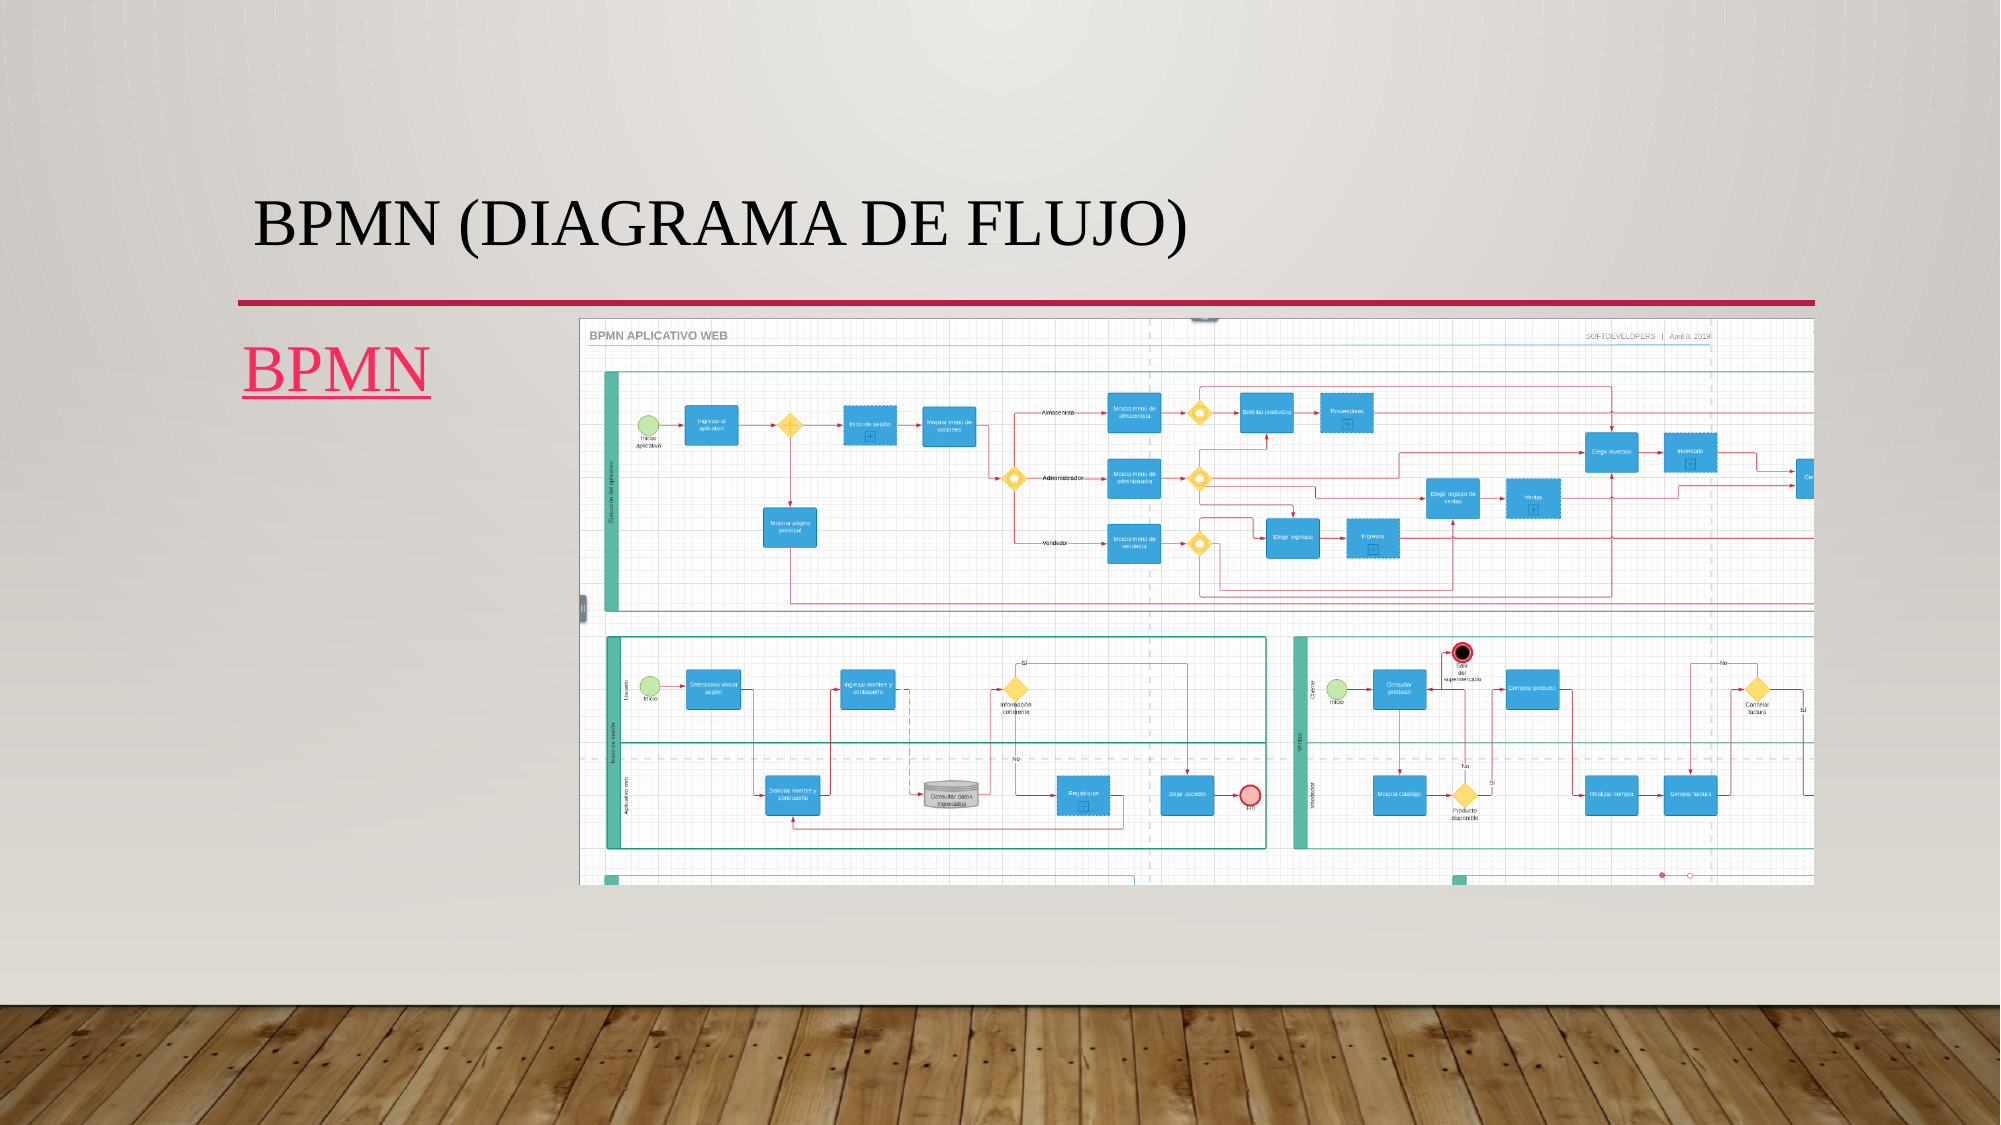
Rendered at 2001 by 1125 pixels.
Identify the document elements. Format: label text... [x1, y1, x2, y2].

picture [0, 1005, 2000, 1125]
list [579, 318, 1814, 885]
title BPMn (Diagrama de flujo) [238, 180, 1814, 277]
text_box BPMN [227, 317, 464, 413]
